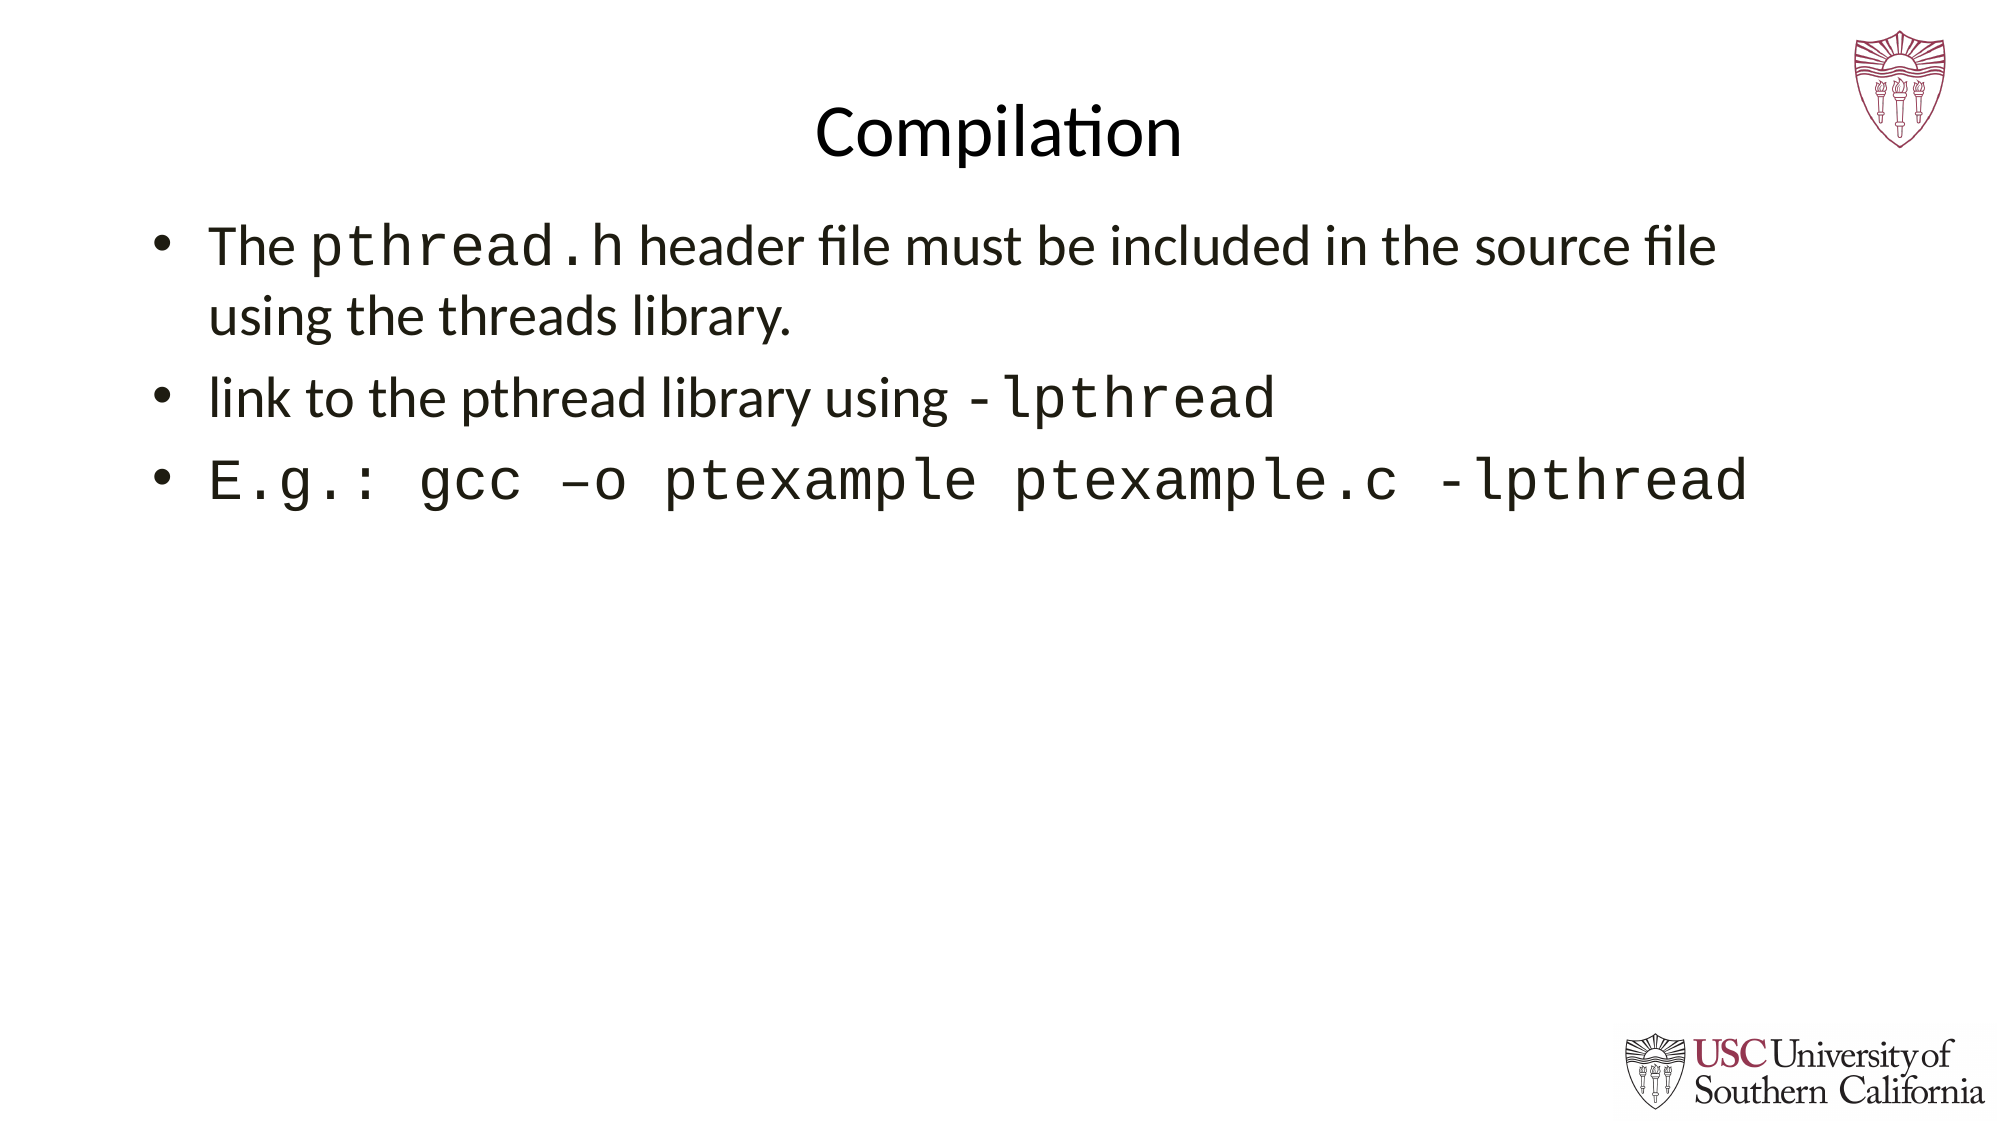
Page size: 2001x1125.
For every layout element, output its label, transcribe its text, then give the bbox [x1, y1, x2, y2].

title Compilation [137, 50, 1863, 200]
list The pthread.h header file must be included in the source file using the threads library. link to the pthread library using -lpthread E.g.: gcc –o ptexample ptexample.c -lpthread [137, 200, 1867, 950]
